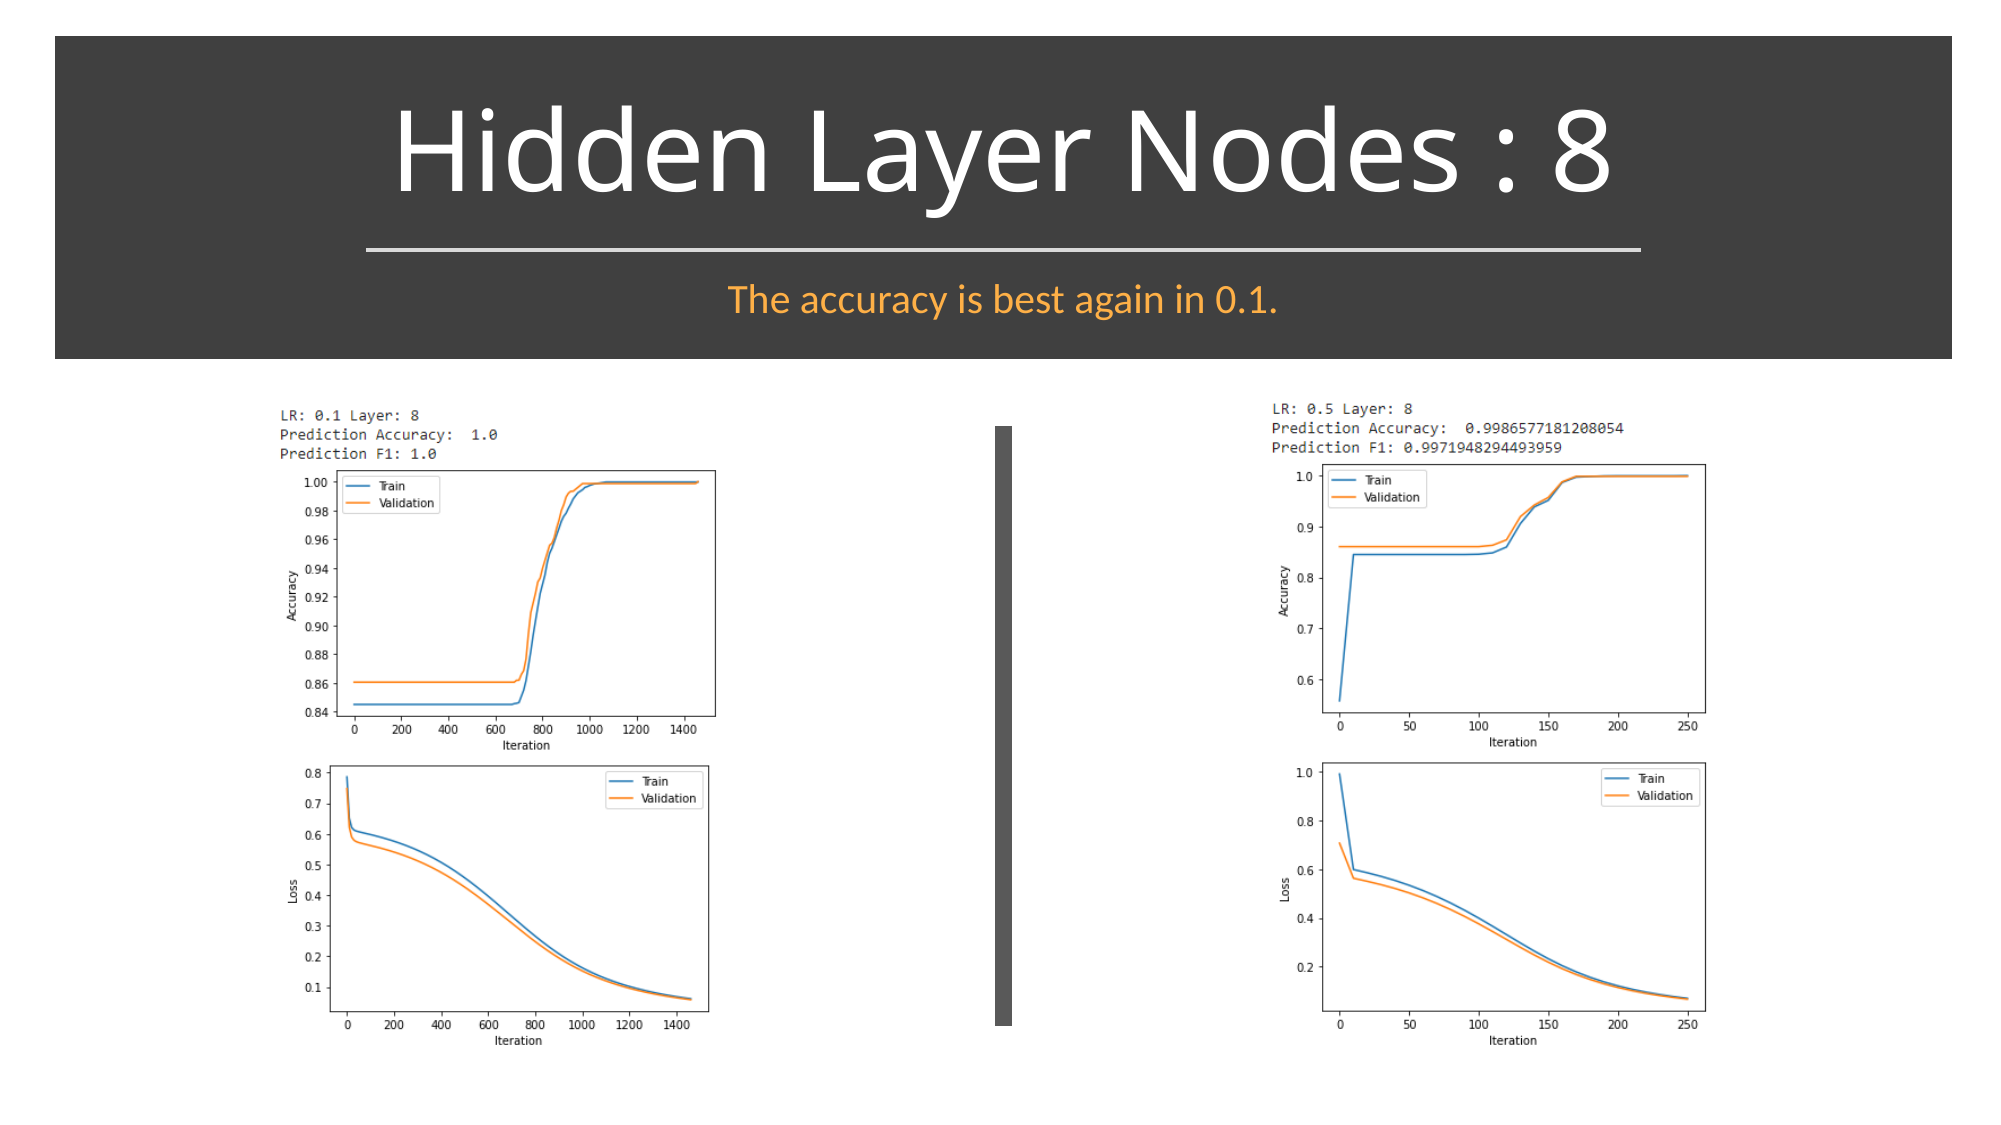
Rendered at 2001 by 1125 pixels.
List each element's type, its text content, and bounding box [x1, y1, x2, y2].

picture [271, 398, 733, 1054]
list The accuracy is best again in 0.1. [253, 269, 1754, 339]
text_box [64, 45, 1942, 350]
picture [1265, 398, 1745, 1054]
title Hidden Layer Nodes : 8 [89, 71, 1917, 224]
